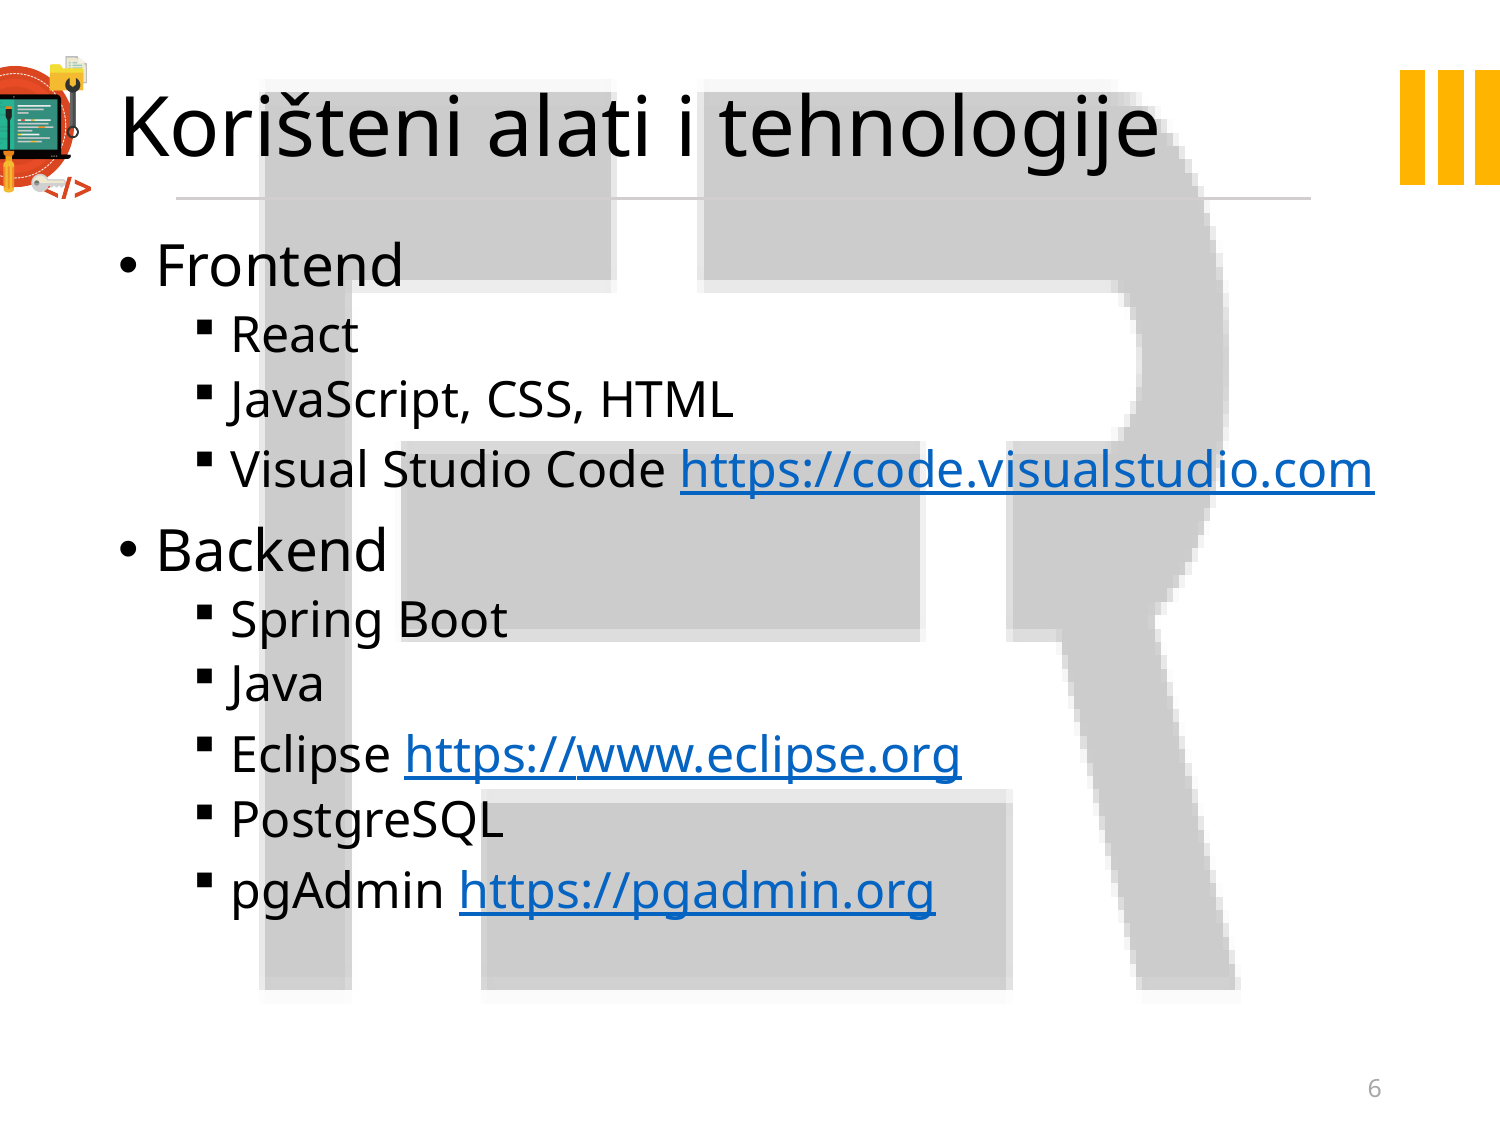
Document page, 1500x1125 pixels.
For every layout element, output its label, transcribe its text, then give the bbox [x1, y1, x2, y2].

picture [0, 56, 91, 199]
list Frontend React JavaScript, CSS, HTML Visual Studio Code https://code.visualstudio.com Backend Spring Boot Java Eclipse https://www.eclipse.org PostgreSQL pgAdmin https://pgadmin.org [103, 228, 1397, 1038]
slide_number 6 [1310, 1065, 1397, 1125]
title Korišteni alati i tehnologije [103, 59, 1397, 199]
